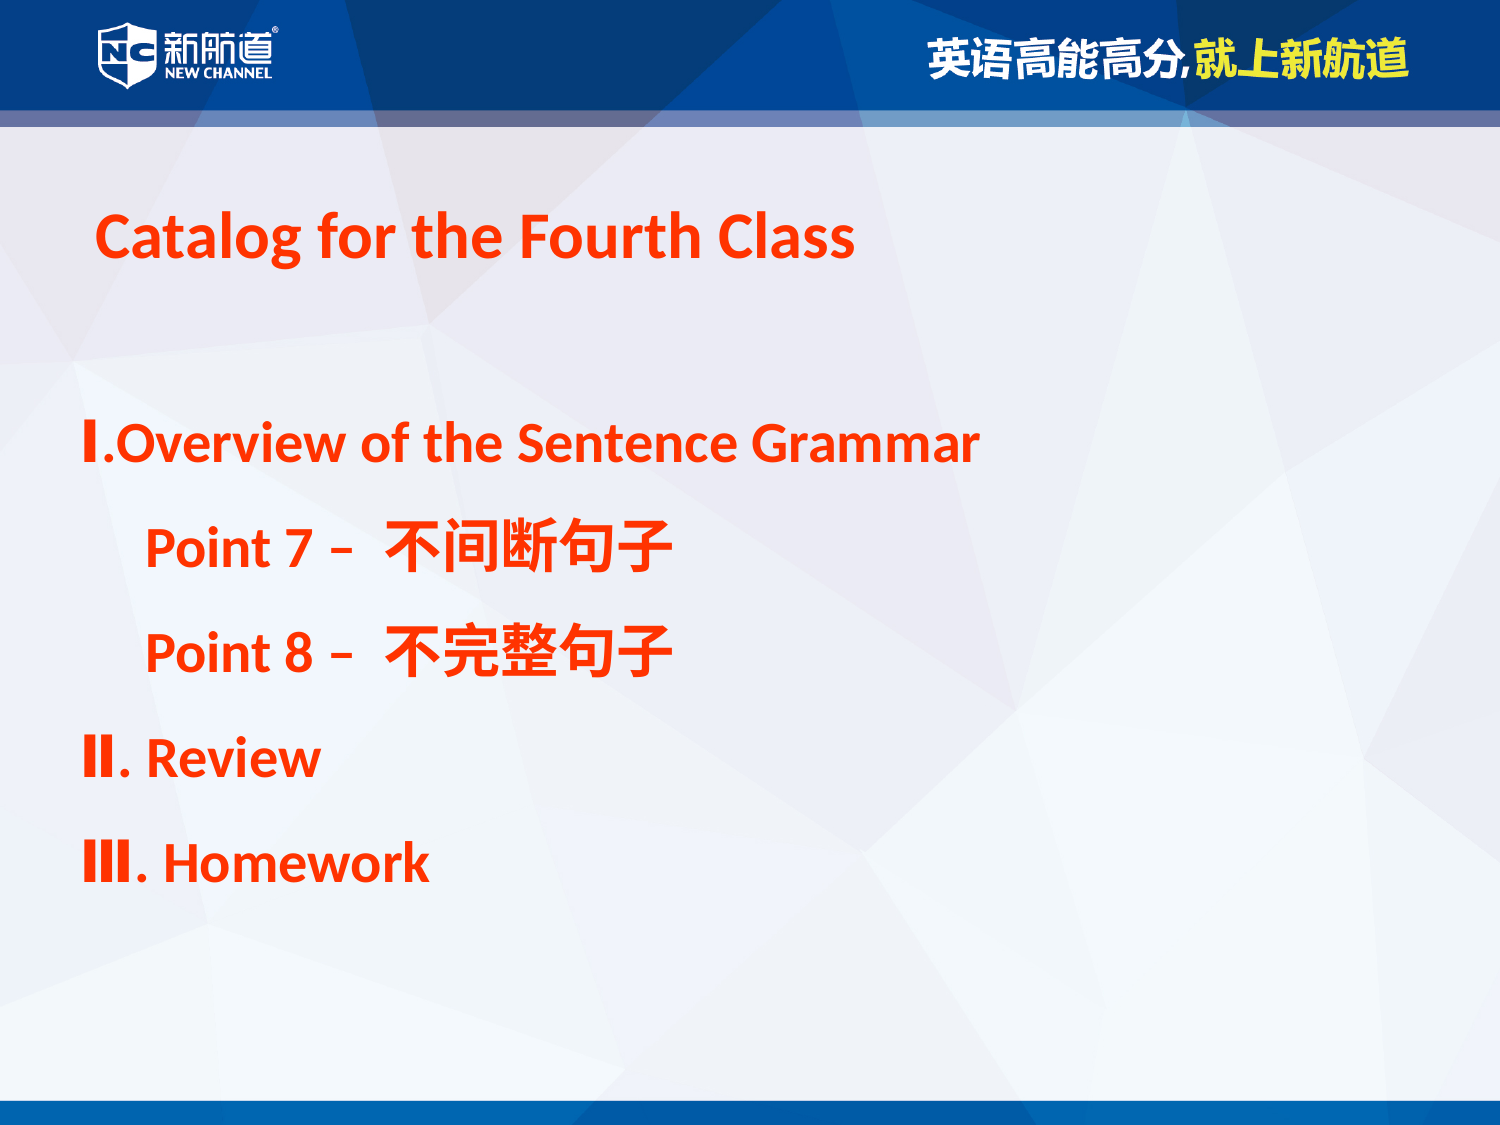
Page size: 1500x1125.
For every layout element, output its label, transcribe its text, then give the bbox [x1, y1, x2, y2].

picture [0, 0, 1500, 1125]
text_box Ⅰ.Overview of the Sentence Grammar Point 7 – 不间断句子 Point 8 – 不完整句子 Ⅱ. Review Ⅲ. Homework [64, 361, 1400, 972]
text_box Catalog for the Fourth Class [80, 184, 888, 280]
